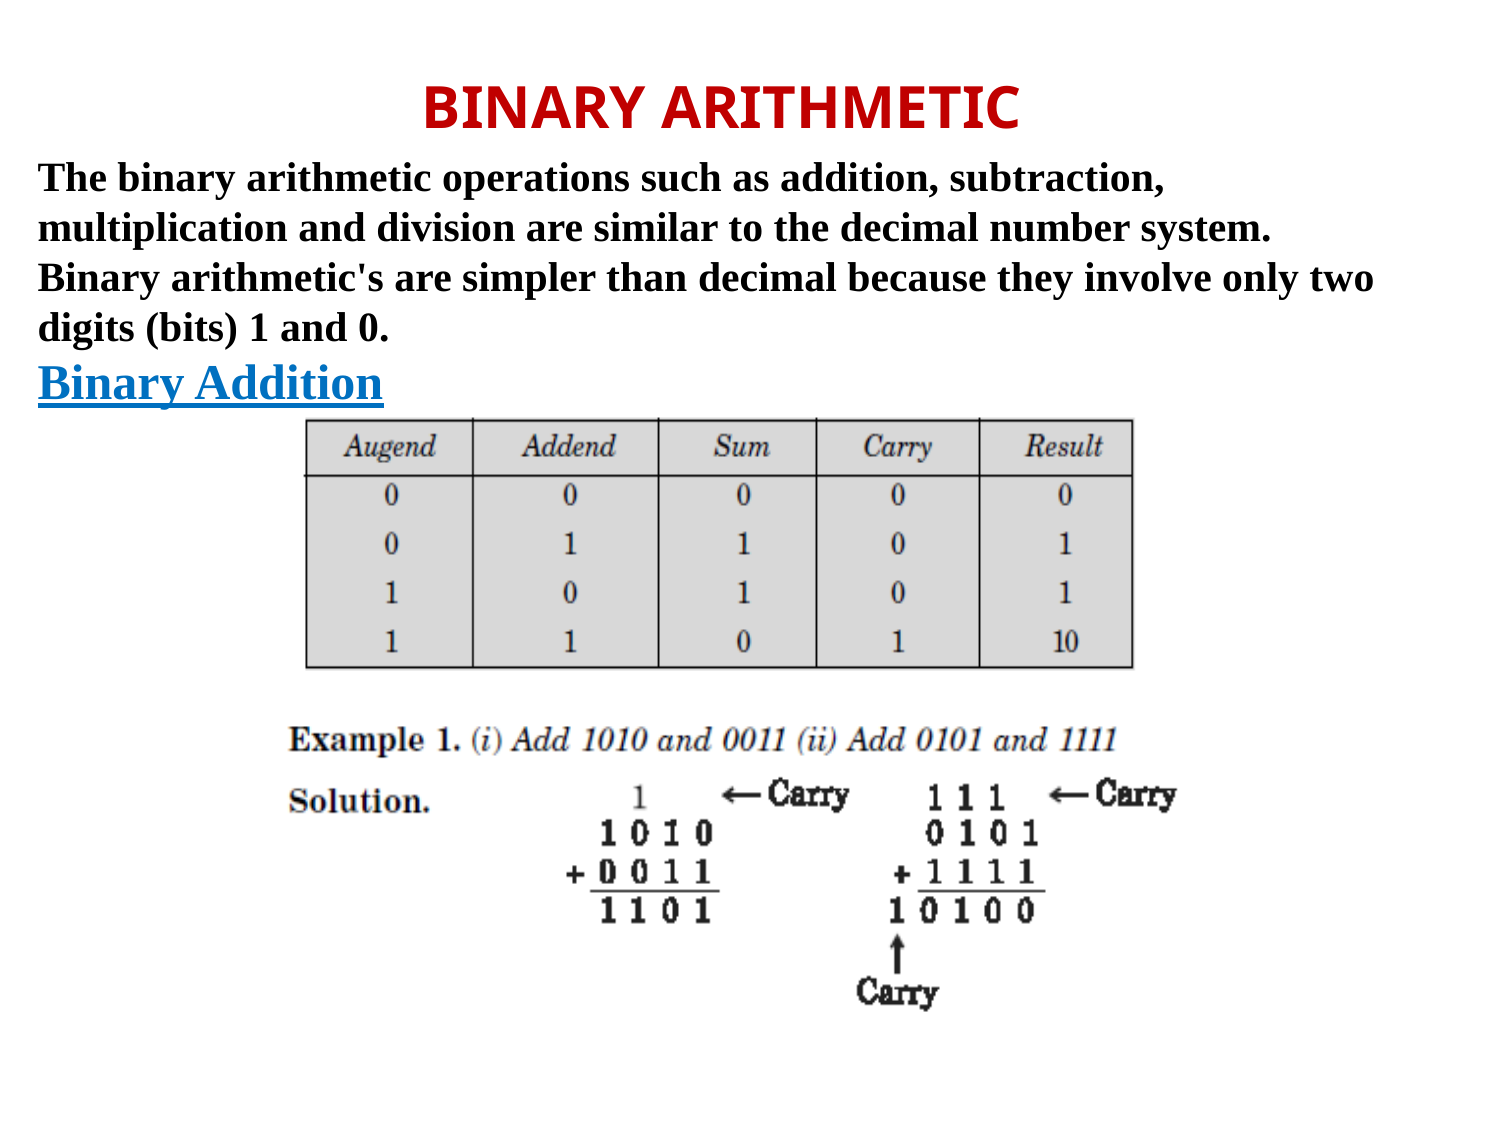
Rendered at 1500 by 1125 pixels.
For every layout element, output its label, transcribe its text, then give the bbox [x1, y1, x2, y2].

title BINARY ARITHMETIC [46, 70, 1397, 141]
picture [292, 409, 1156, 673]
picture [257, 714, 1250, 1023]
list The binary arithmetic operations such as addition, subtraction, multiplication and division are similar to the decimal number system. Binary arithmetic's are simpler than decimal because they involve only two digits (bits) 1 and 0. Binary Addition [37, 149, 1425, 413]
